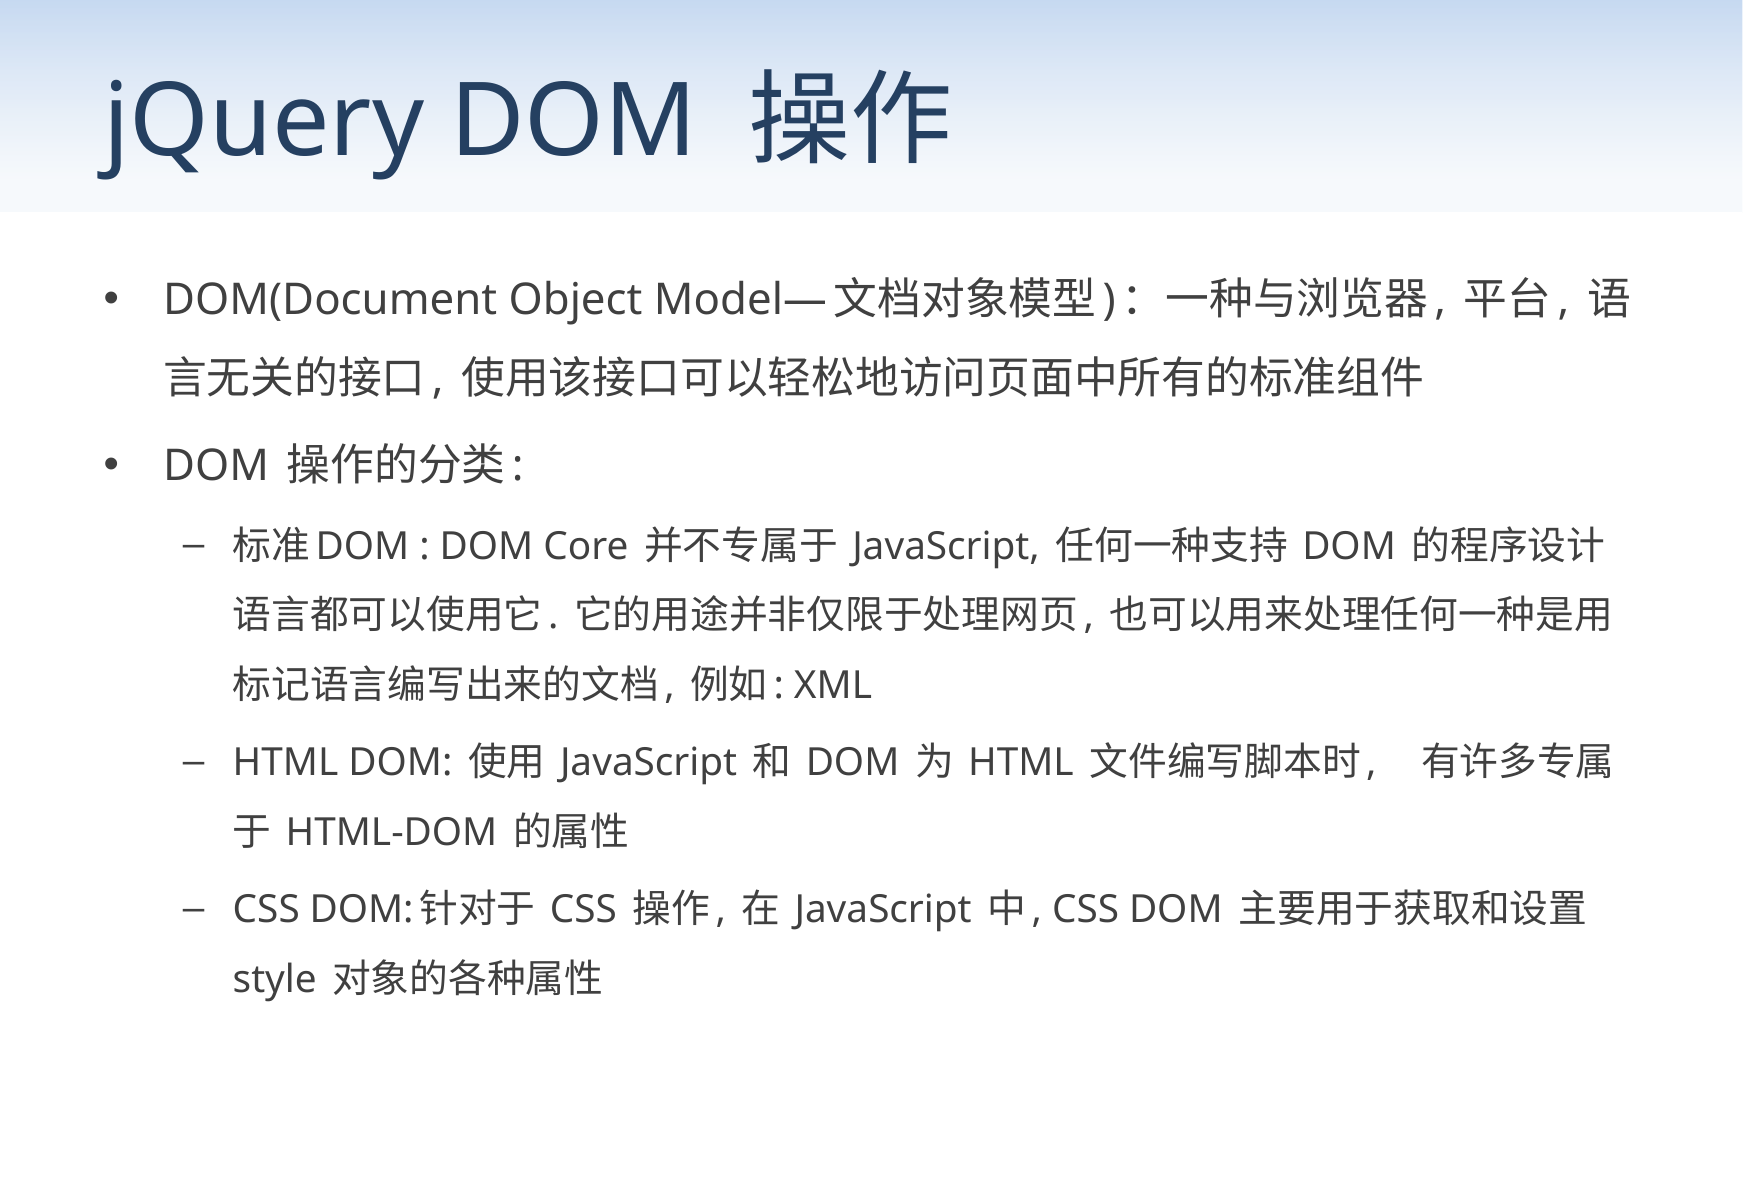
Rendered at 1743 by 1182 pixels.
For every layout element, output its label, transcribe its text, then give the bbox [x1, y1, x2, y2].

list DOM(Document Object Model—文档对象模型)：一种与浏览器, 平台, 语言无关的接口, 使用该接口可以轻松地访问页面中所有的标准组件 DOM 操作的分类: 标准DOM : DOM Core 并不专属于 JavaScript, 任何一种支持 DOM 的程序设计语言都可以使用它. 它的用途并非仅限于处理网页, 也可以用来处理任何一种是用标记语言编写出来的文档, 例如: XML HTML DOM: 使用 JavaScript 和 DOM 为 HTML 文件编写脚本时, 有许多专属于 HTML-DOM 的属性 CSS DOM:针对于 CSS 操作, 在 JavaScript 中, CSS DOM 主要用于获取和设置 style 对象的各种属性 [87, 236, 1656, 1016]
title jQuery DOM 操作 [87, 15, 1656, 213]
